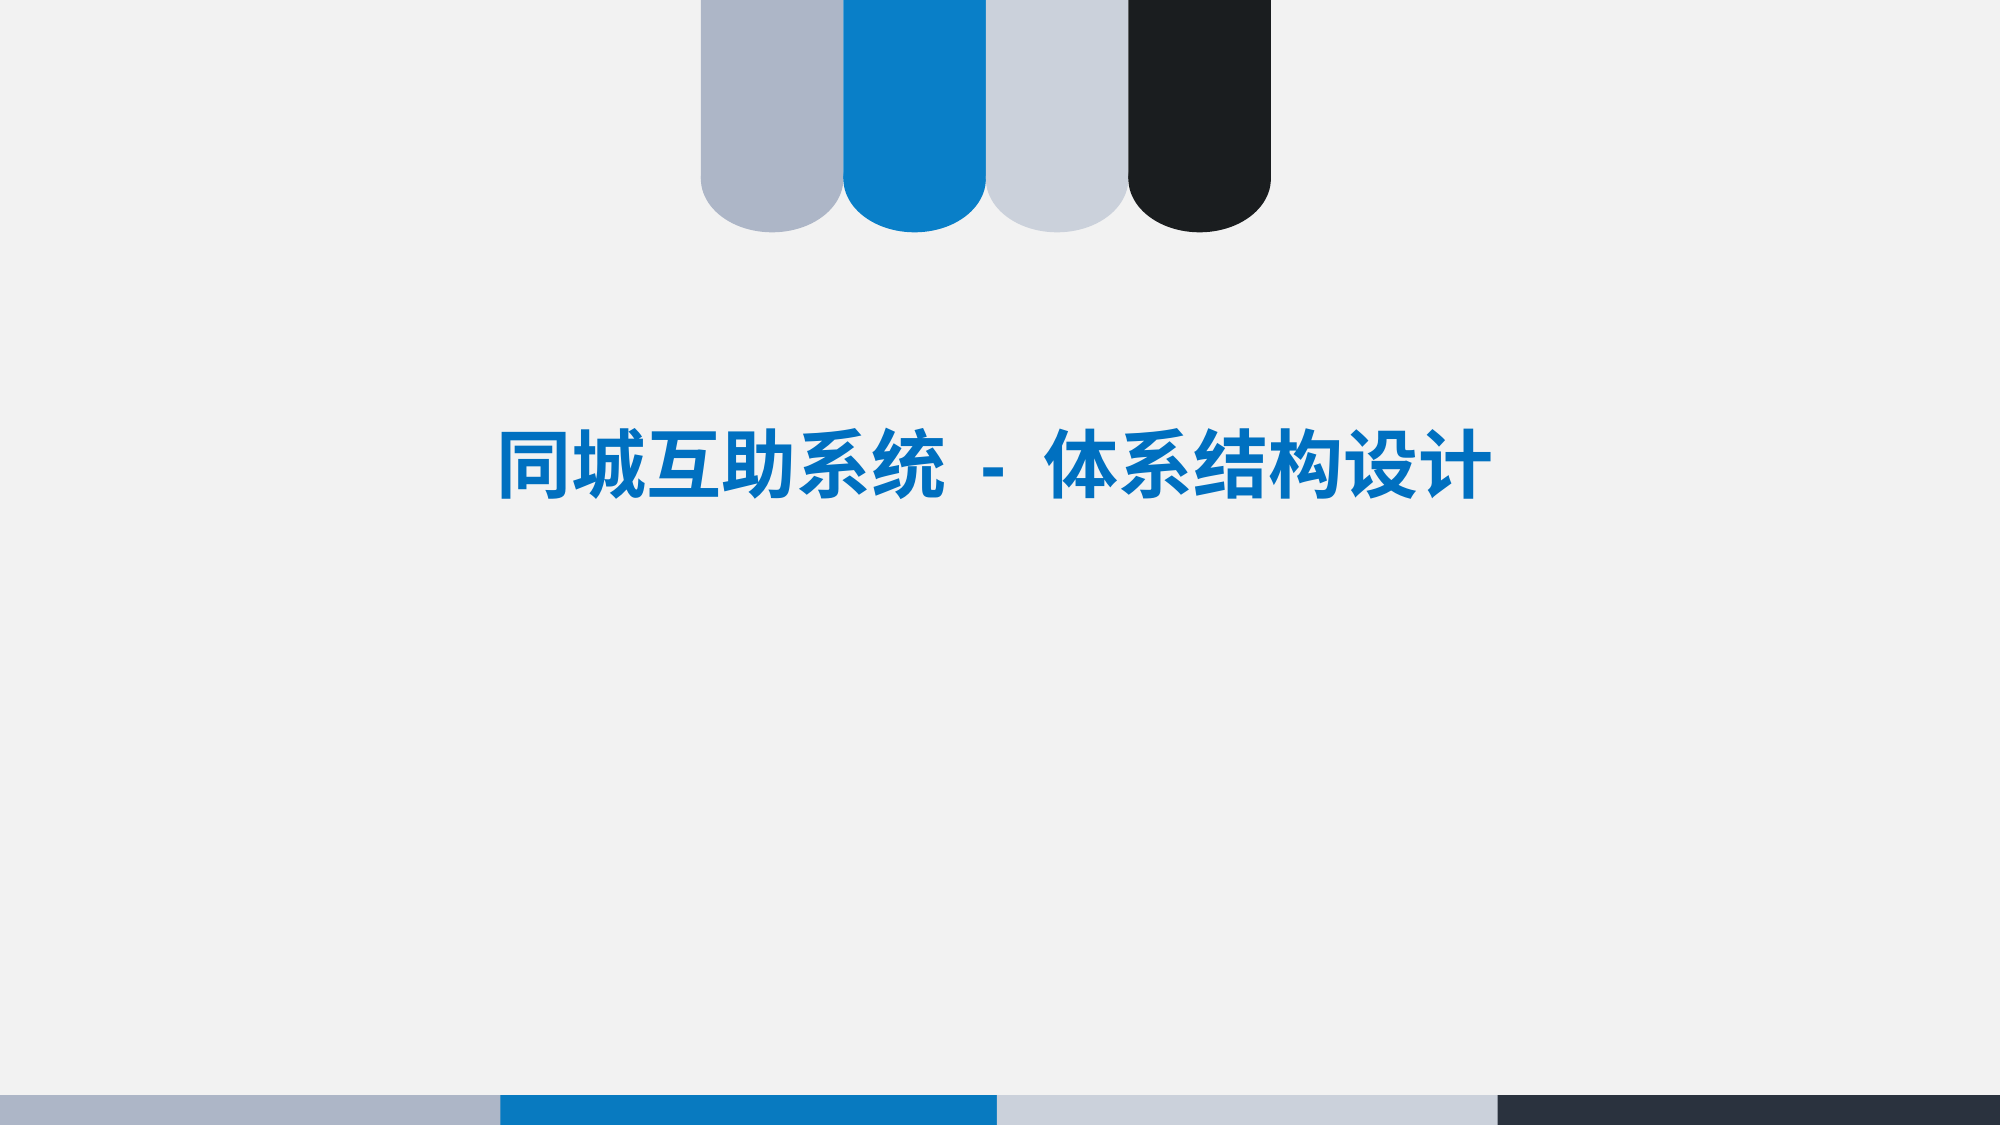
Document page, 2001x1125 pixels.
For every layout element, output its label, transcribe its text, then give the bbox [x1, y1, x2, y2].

title 同城互助系统 - 体系结构设计 [146, 318, 1844, 516]
